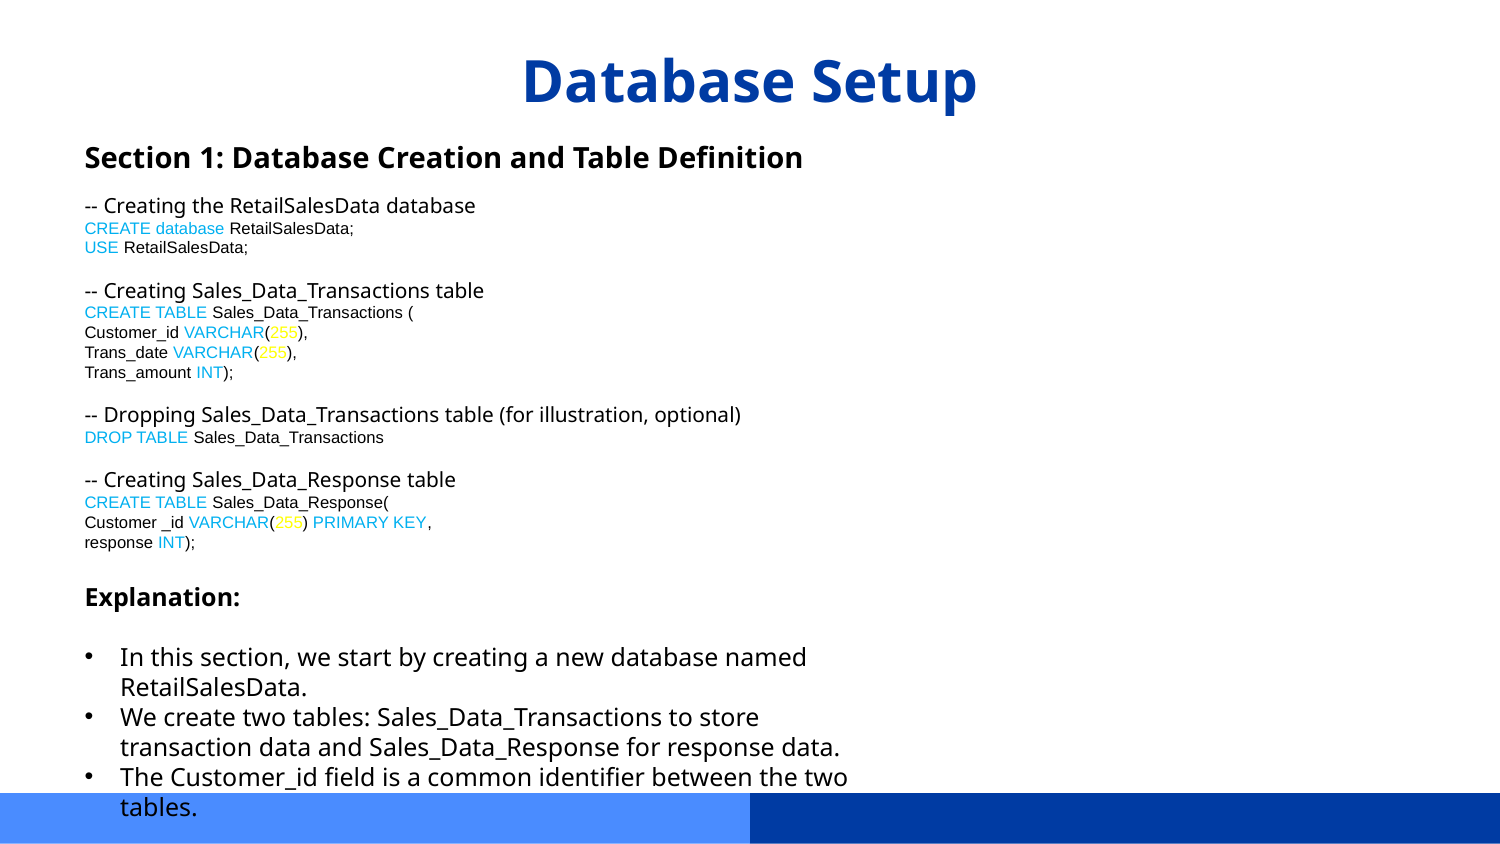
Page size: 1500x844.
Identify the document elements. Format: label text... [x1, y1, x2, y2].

title Database Setup [117, 29, 1383, 124]
text_box Explanation: In this section, we start by creating a new database named RetailSalesData. We create two tables: Sales_Data_Transactions to store transaction data and Sales_Data_Response for response data. The Customer_id field is a common identifier between the two tables. [69, 574, 914, 844]
text_box Section 1: Database Creation and Table Definition [69, 132, 831, 185]
text_box -- Creating the RetailSalesData database CREATE database RetailSalesData; USE RetailSalesData; -- Creating Sales_Data_Transactions table CREATE TABLE Sales_Data_Transactions ( Customer_id VARCHAR(255), Trans_date VARCHAR(255), Trans_amount INT); -- Dropping Sales_Data_Transactions table (for illustration, optional) DROP TABLE Sales_Data_Transactions -- Creating Sales_Data_Response table CREATE TABLE Sales_Data_Response( Customer _id VARCHAR(255) PRIMARY KEY, response INT); [69, 185, 1049, 580]
